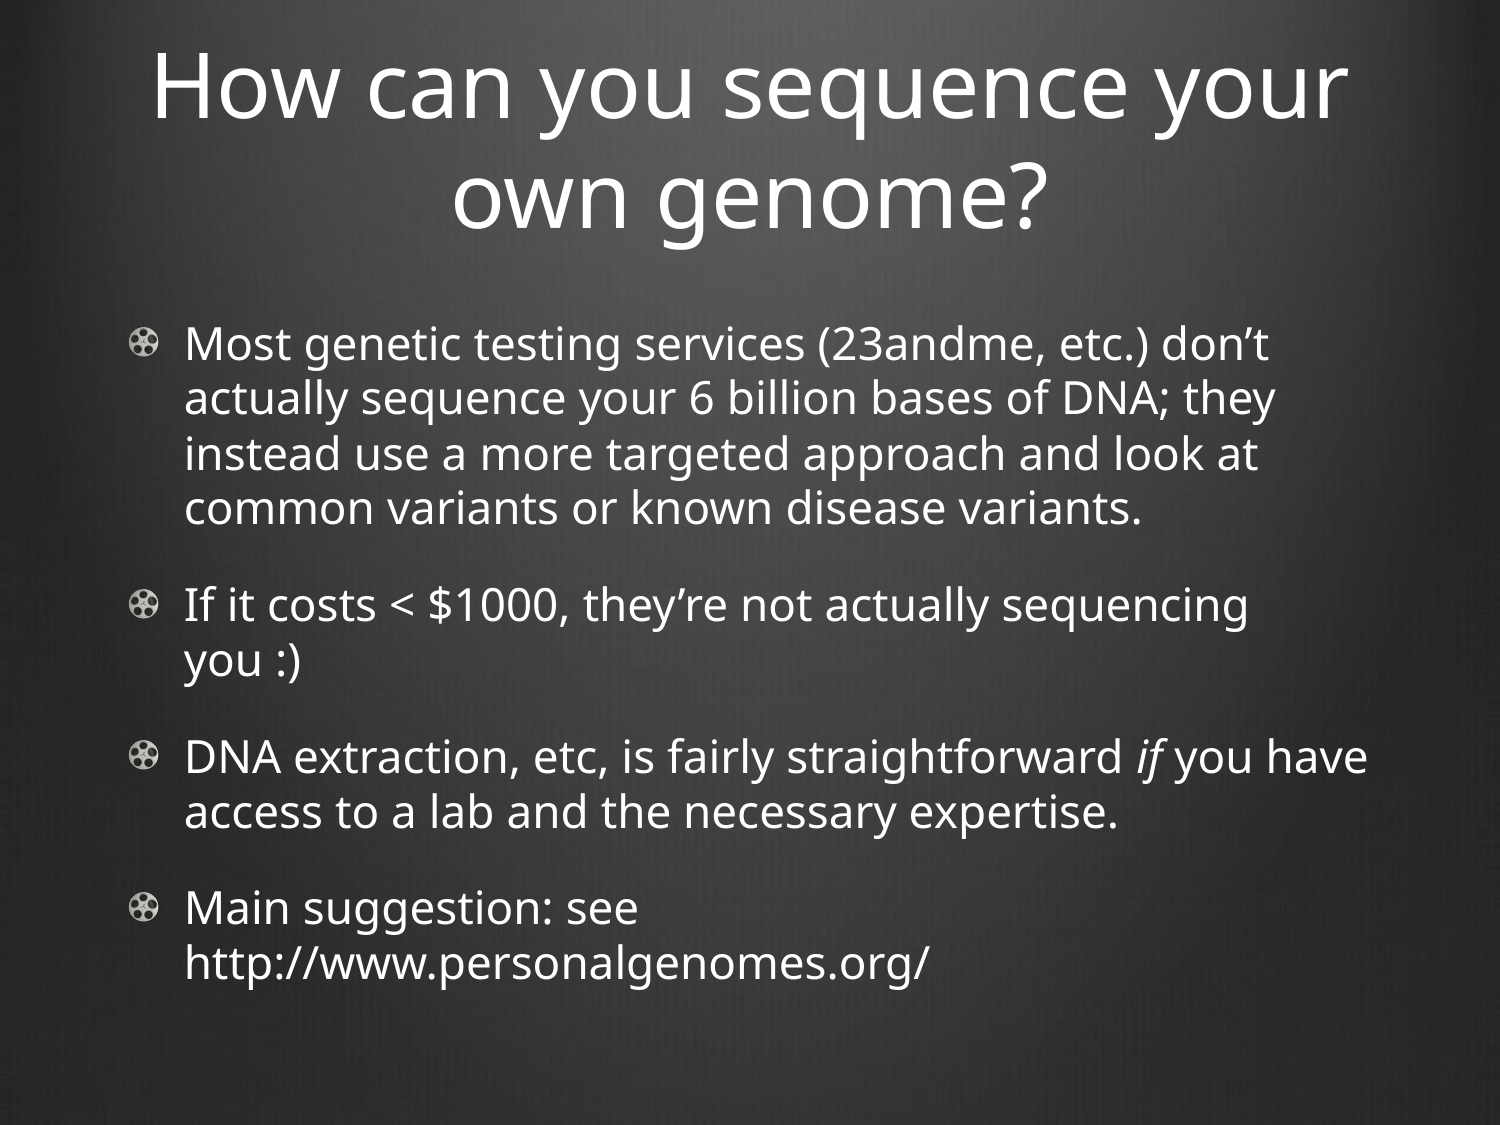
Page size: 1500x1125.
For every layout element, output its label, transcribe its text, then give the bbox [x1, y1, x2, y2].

title How can you sequence your own genome? [112, 19, 1388, 255]
picture [127, 325, 160, 358]
picture [127, 890, 160, 923]
picture [127, 587, 160, 620]
list Most genetic testing services (23andme, etc.) don’t actually sequence your 6 billion bases of DNA; they instead use a more targeted approach and look at common variants or known disease variants. If it costs < $1000, they’re not actually sequencing you :) DNA extraction, etc, is fairly straightforward if you have access to a lab and the necessary expertise. Main suggestion: see http://www.personalgenomes.org/ [112, 306, 1388, 1005]
picture [127, 738, 160, 771]
